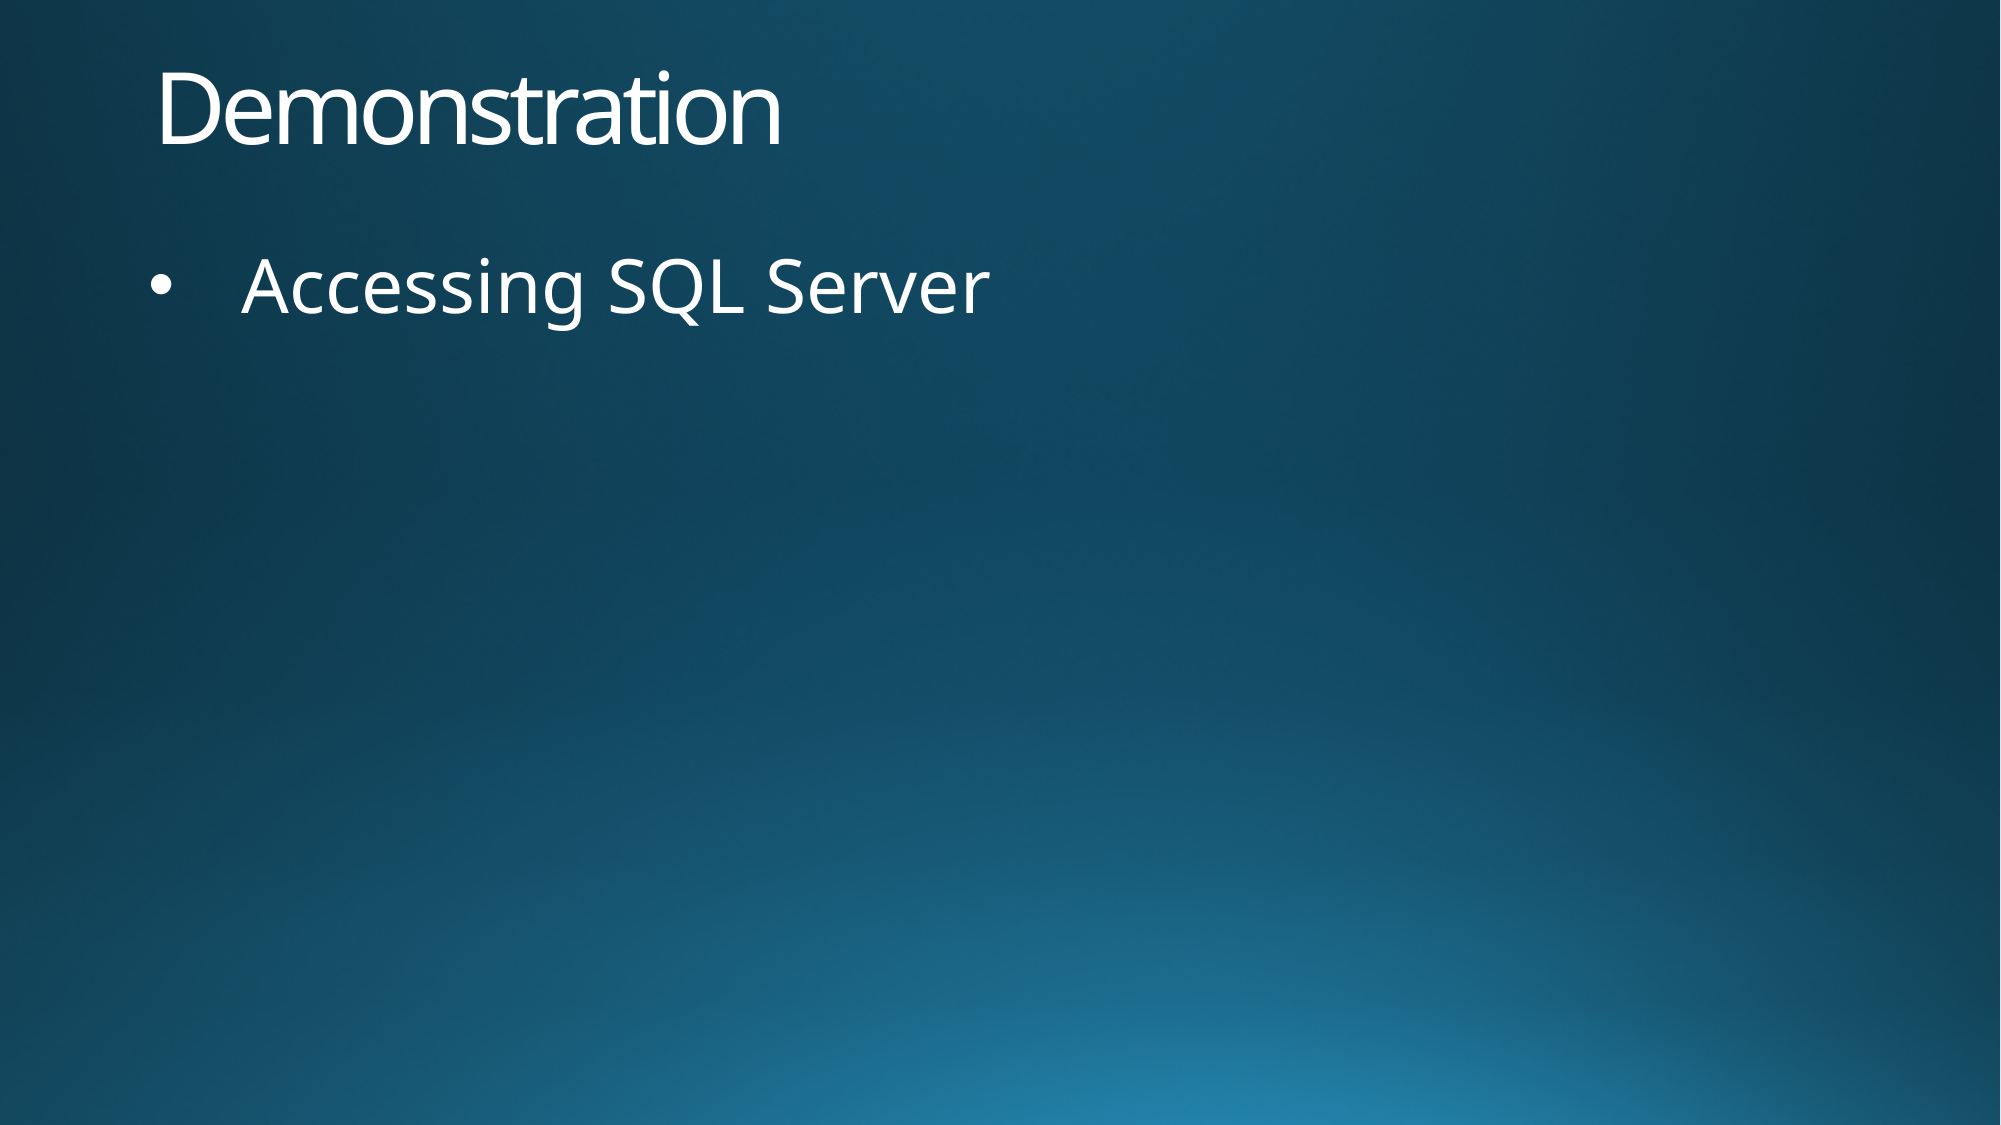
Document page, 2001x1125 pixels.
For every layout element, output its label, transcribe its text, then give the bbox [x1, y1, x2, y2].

title Demonstration [138, 51, 900, 201]
text_box Accessing SQL Server [133, 231, 1491, 336]
picture [0, 0, 2001, 1125]
